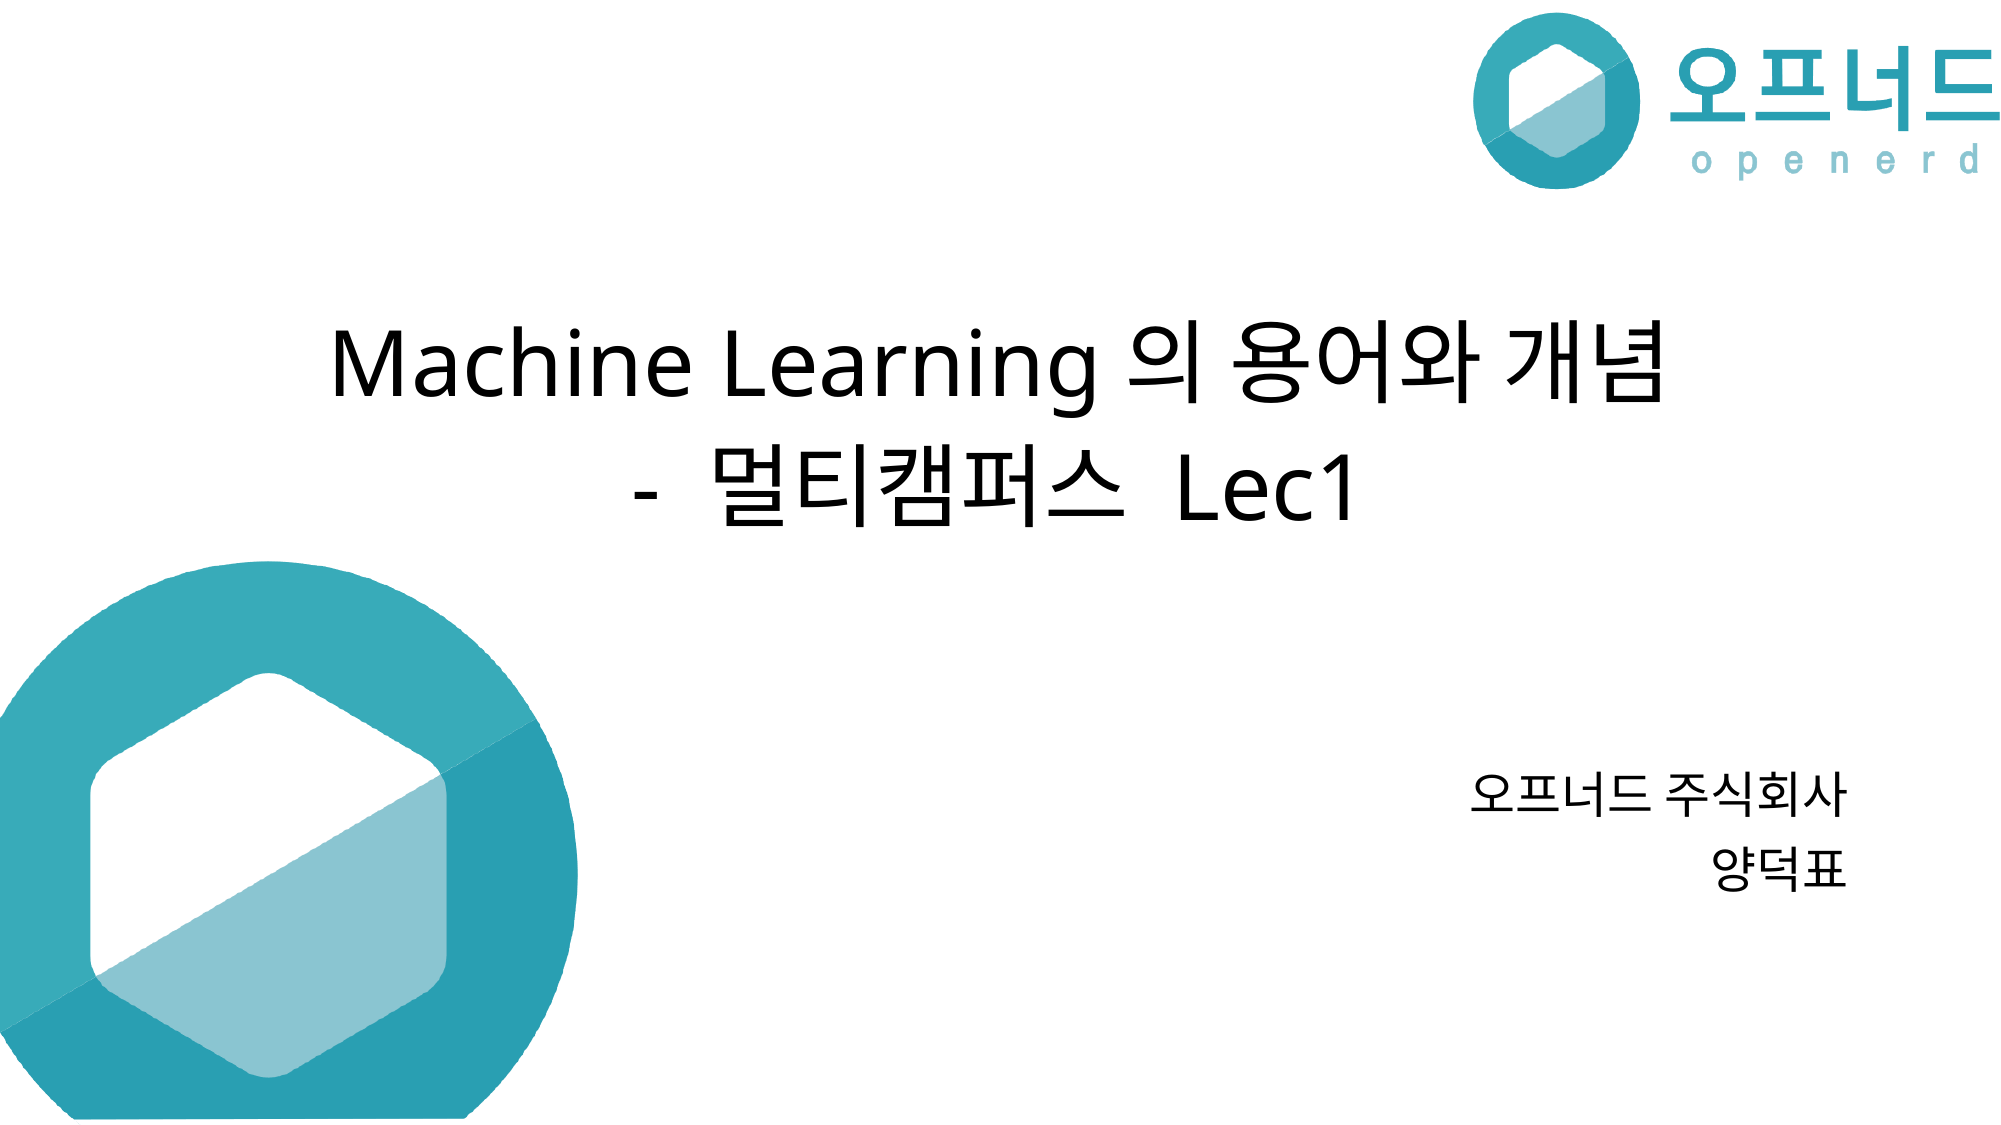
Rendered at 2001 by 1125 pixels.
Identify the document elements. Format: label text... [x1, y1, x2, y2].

text_box 오프너드 주식회사 양덕표 [1428, 747, 1850, 899]
text_box [0, 12, 2000, 1125]
title Machine Learning의 용어와 개념 - 멀티캠퍼스 Lec1 [314, 287, 1686, 539]
